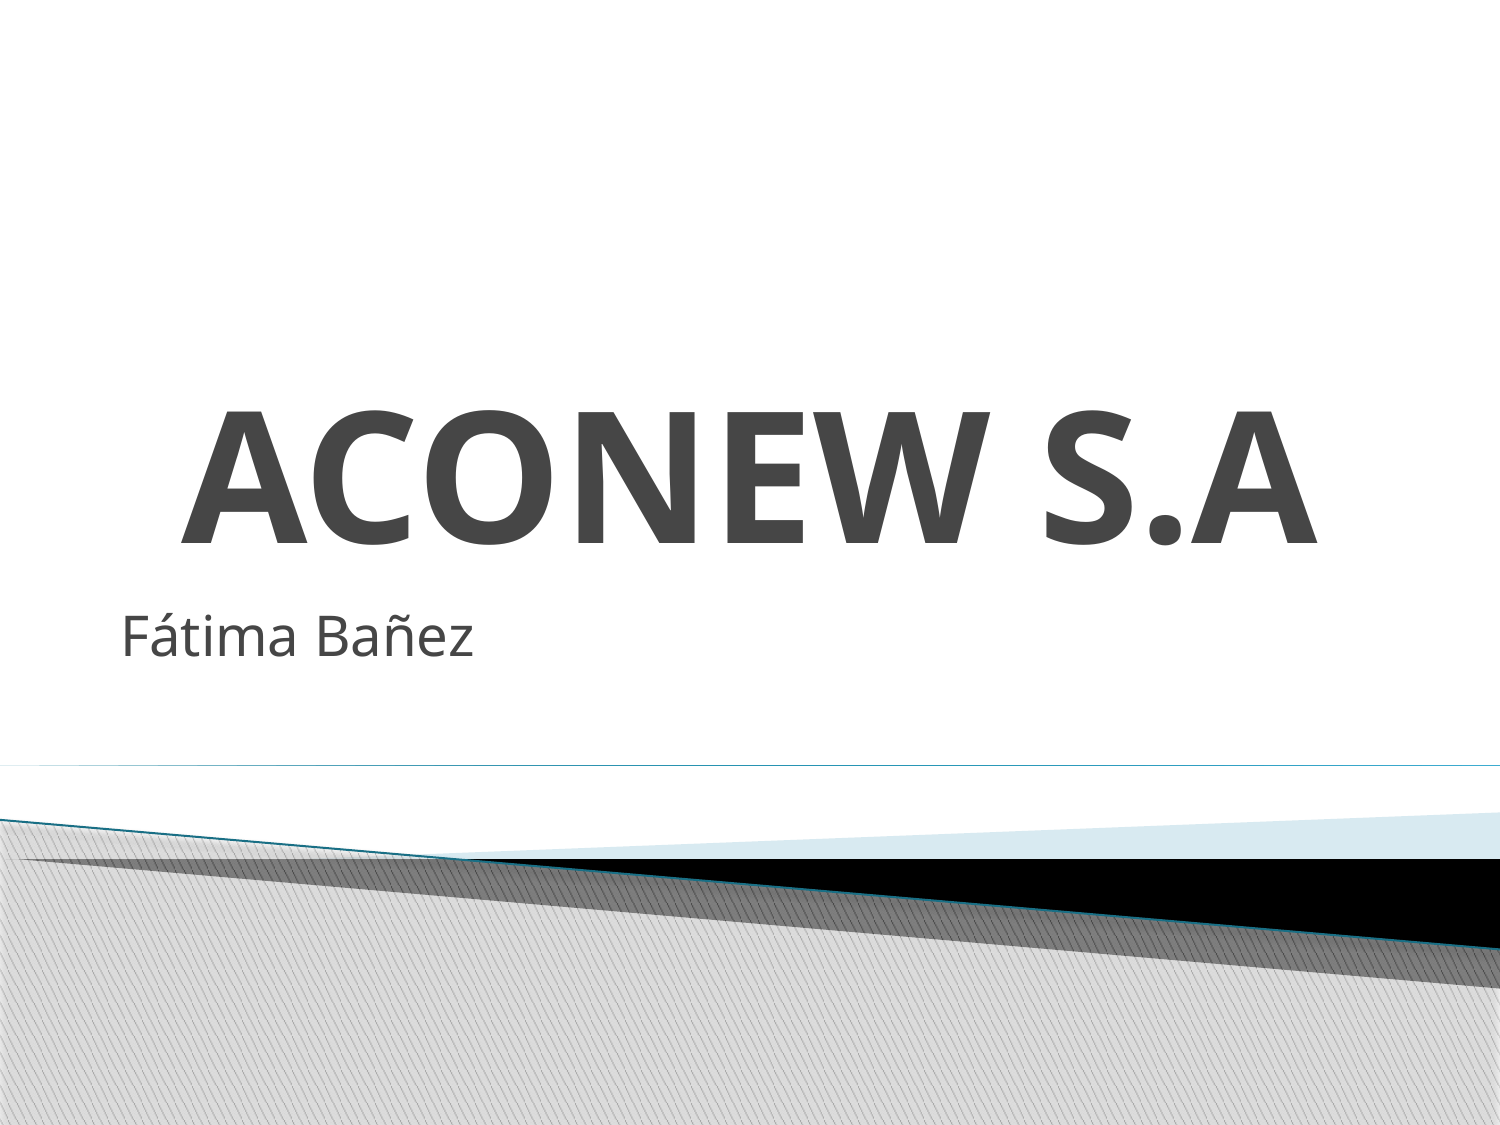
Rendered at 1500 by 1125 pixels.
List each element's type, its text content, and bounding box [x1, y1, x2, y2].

picture [5, 859, 1500, 989]
title ACONEW S.A [112, 287, 1388, 588]
subtitle Fátima Bañez [112, 592, 1388, 790]
